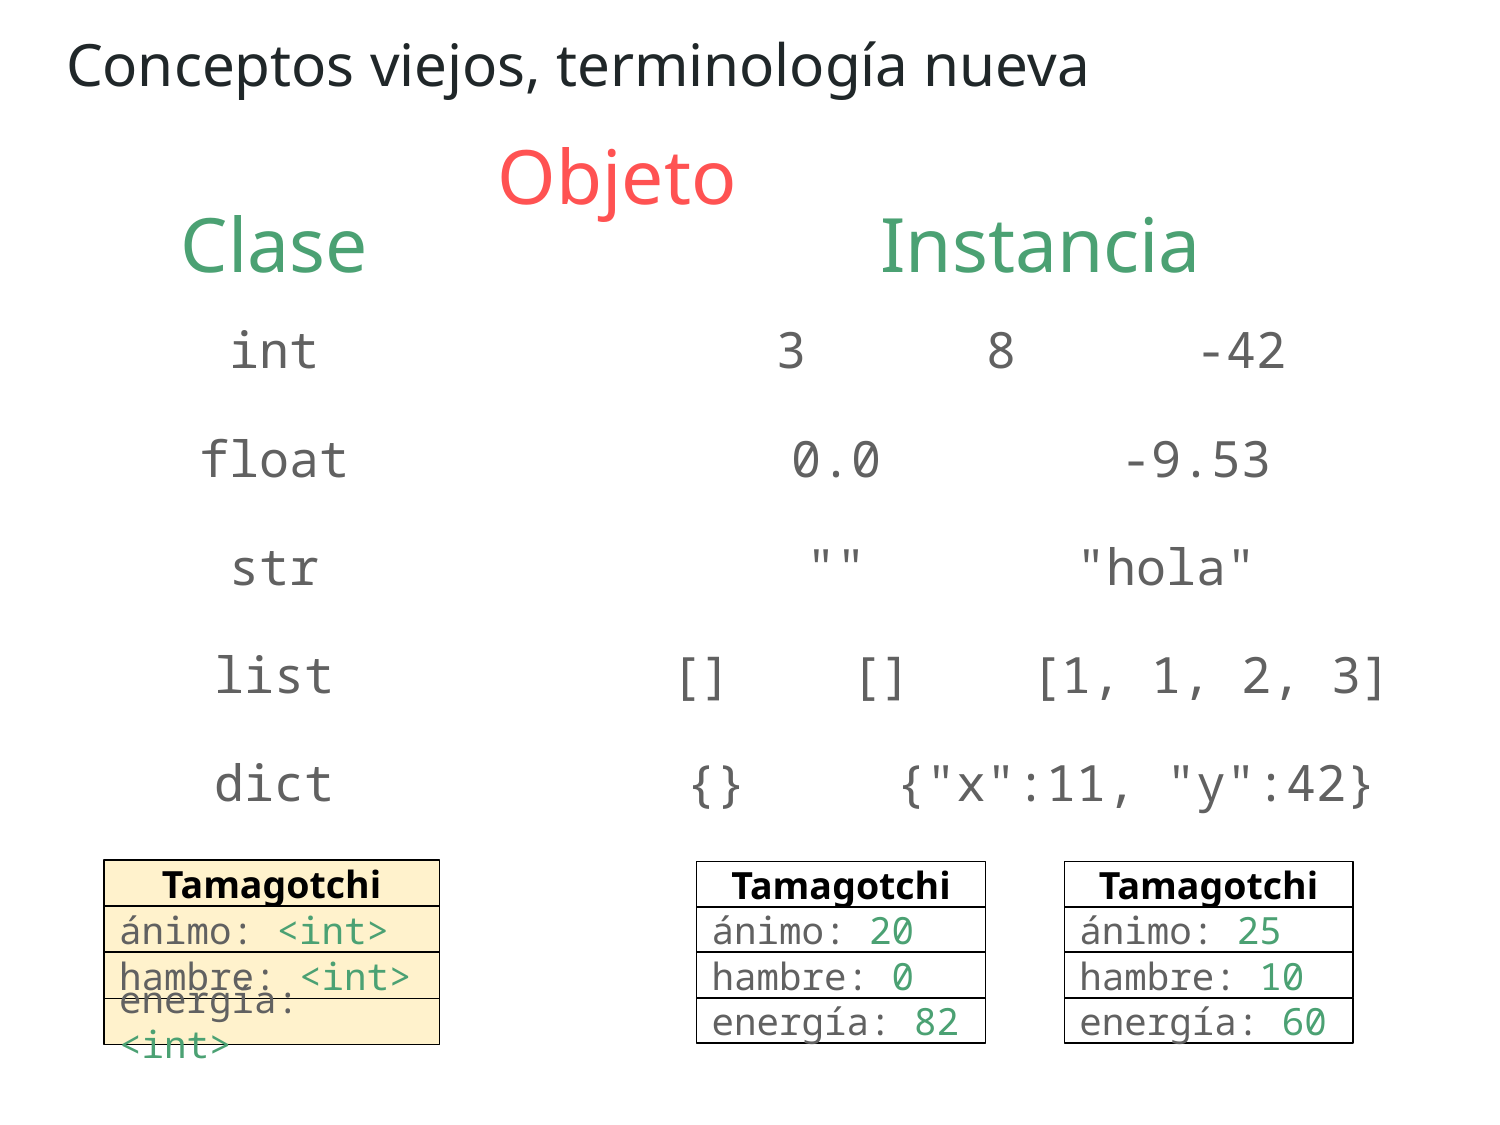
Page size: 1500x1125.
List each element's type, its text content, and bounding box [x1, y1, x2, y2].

list {} {"x":11, "y":42} [635, 740, 1427, 822]
list [] [] [1, 1, 2, 3] [635, 632, 1427, 714]
title Conceptos viejos, terminología nueva [51, 12, 1449, 139]
list str [142, 524, 406, 606]
list "" "hola" [635, 524, 1427, 606]
list Clase [51, 193, 498, 292]
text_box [103, 859, 440, 1045]
list Instancia [817, 193, 1264, 292]
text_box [1064, 861, 1354, 1044]
list Objeto [394, 124, 841, 224]
list 0.0 -9.53 [635, 416, 1427, 498]
list int [165, 308, 384, 390]
list list [142, 632, 406, 714]
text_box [696, 861, 986, 1044]
list 3 8 -42 [635, 308, 1427, 390]
list dict [142, 740, 406, 822]
list float [142, 416, 406, 498]
